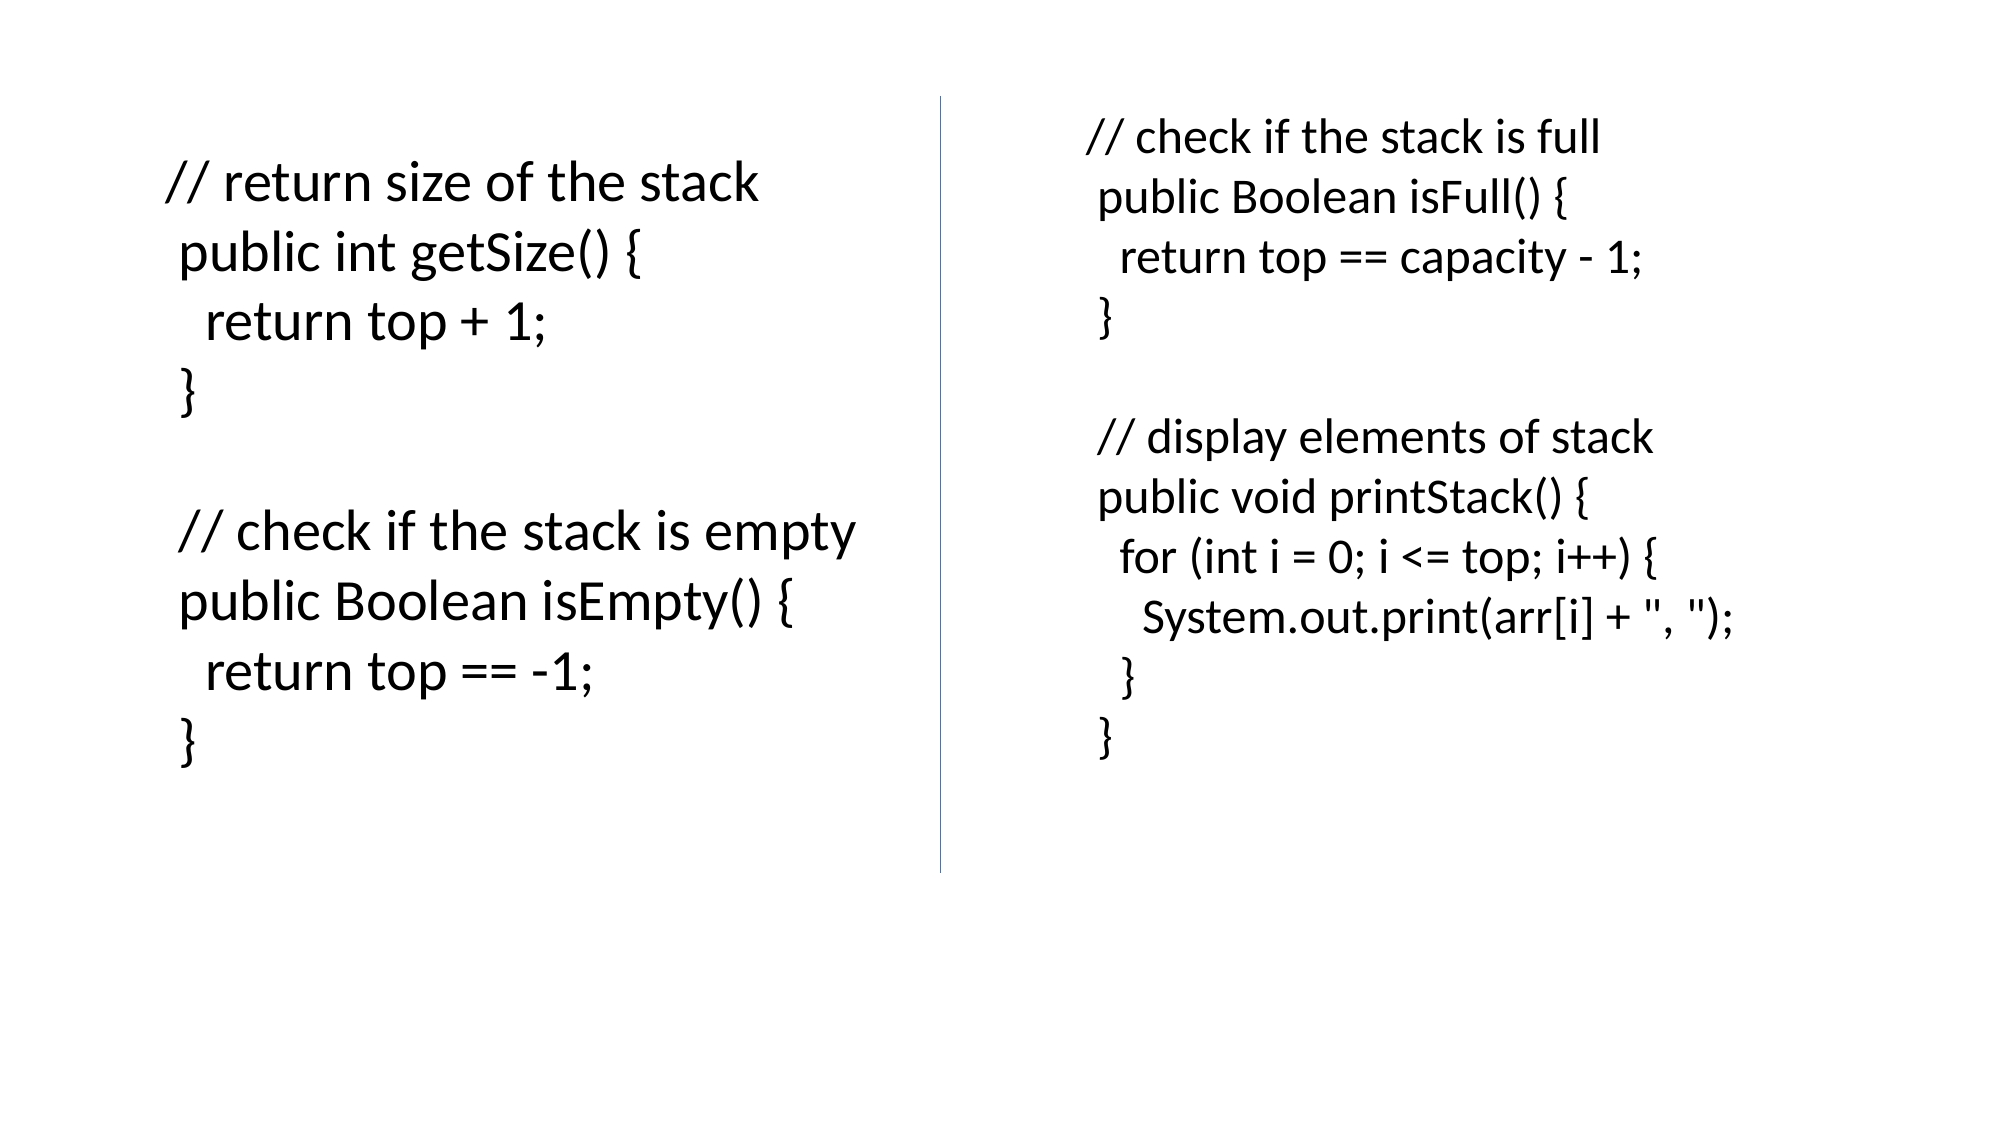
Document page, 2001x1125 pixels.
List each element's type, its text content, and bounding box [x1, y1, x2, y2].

text_box // check if the stack is full public Boolean isFull() { return top == capacity - 1; } // display elements of stack public void printStack() { for (int i = 0; i <= top; i++) { System.out.print(arr[i] + ", "); } } [1059, 95, 1863, 771]
text_box // return size of the stack public int getSize() { return top + 1; } // check if the stack is empty public Boolean isEmpty() { return top == -1; } [137, 135, 918, 780]
